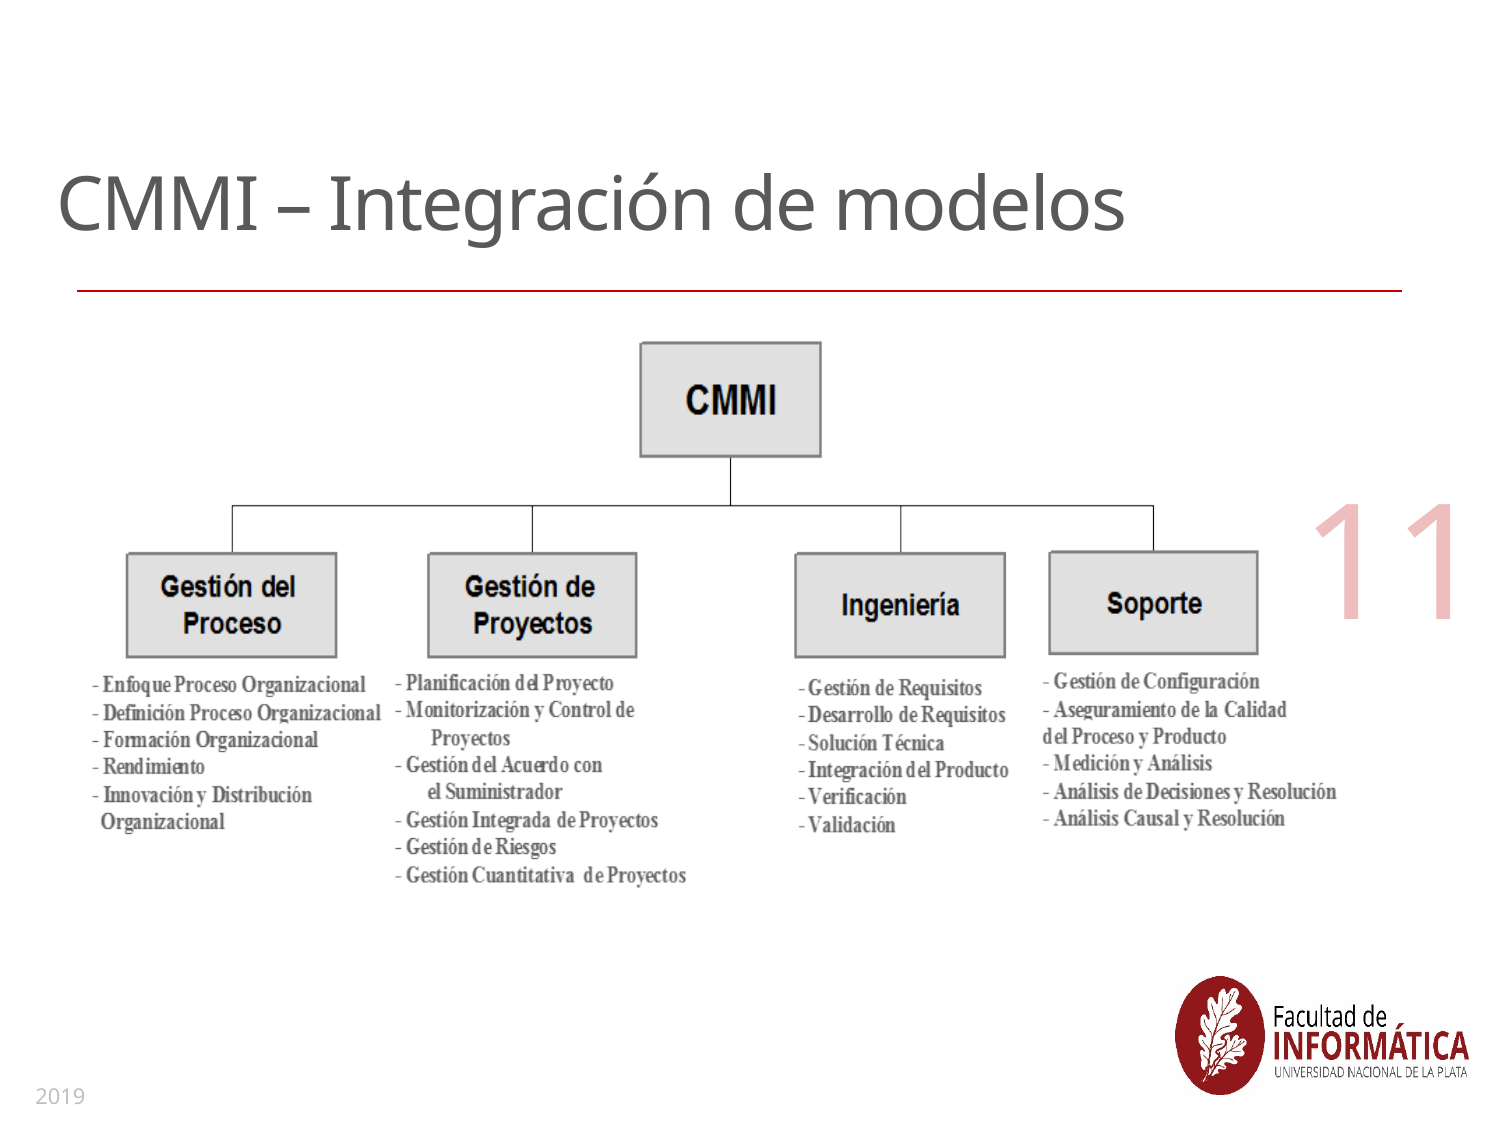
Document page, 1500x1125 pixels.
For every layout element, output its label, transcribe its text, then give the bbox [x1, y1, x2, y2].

slide_number 11 [1340, 456, 1500, 686]
footer 2019 [20, 1075, 286, 1111]
picture [88, 318, 1340, 945]
title CMMI – Integración de modelos [41, 65, 1353, 253]
picture [1175, 976, 1469, 1095]
